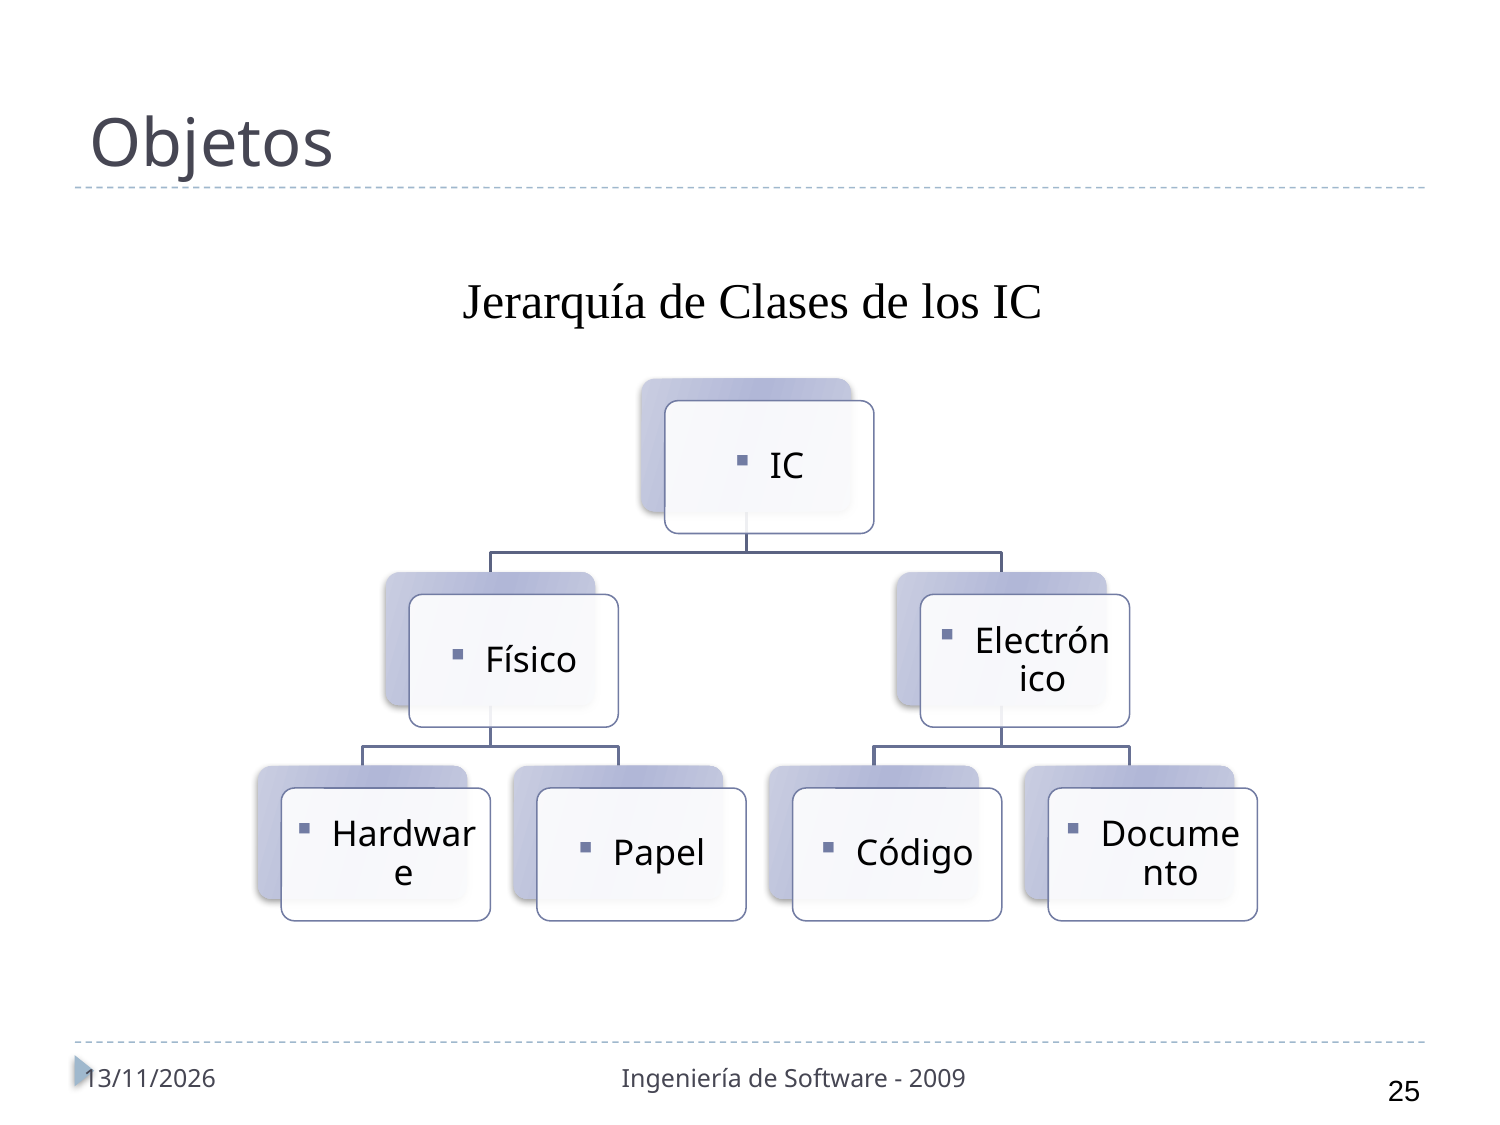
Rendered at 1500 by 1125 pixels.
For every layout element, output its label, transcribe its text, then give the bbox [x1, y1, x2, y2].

slide_number 25 [1148, 1063, 1436, 1114]
footer Ingeniería de Software - 2009 [506, 1053, 982, 1114]
text_box Jerarquía de Clases de los IC [447, 257, 1058, 316]
title Objetos [75, 24, 1425, 188]
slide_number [68, 1053, 419, 1114]
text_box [257, 316, 1259, 984]
